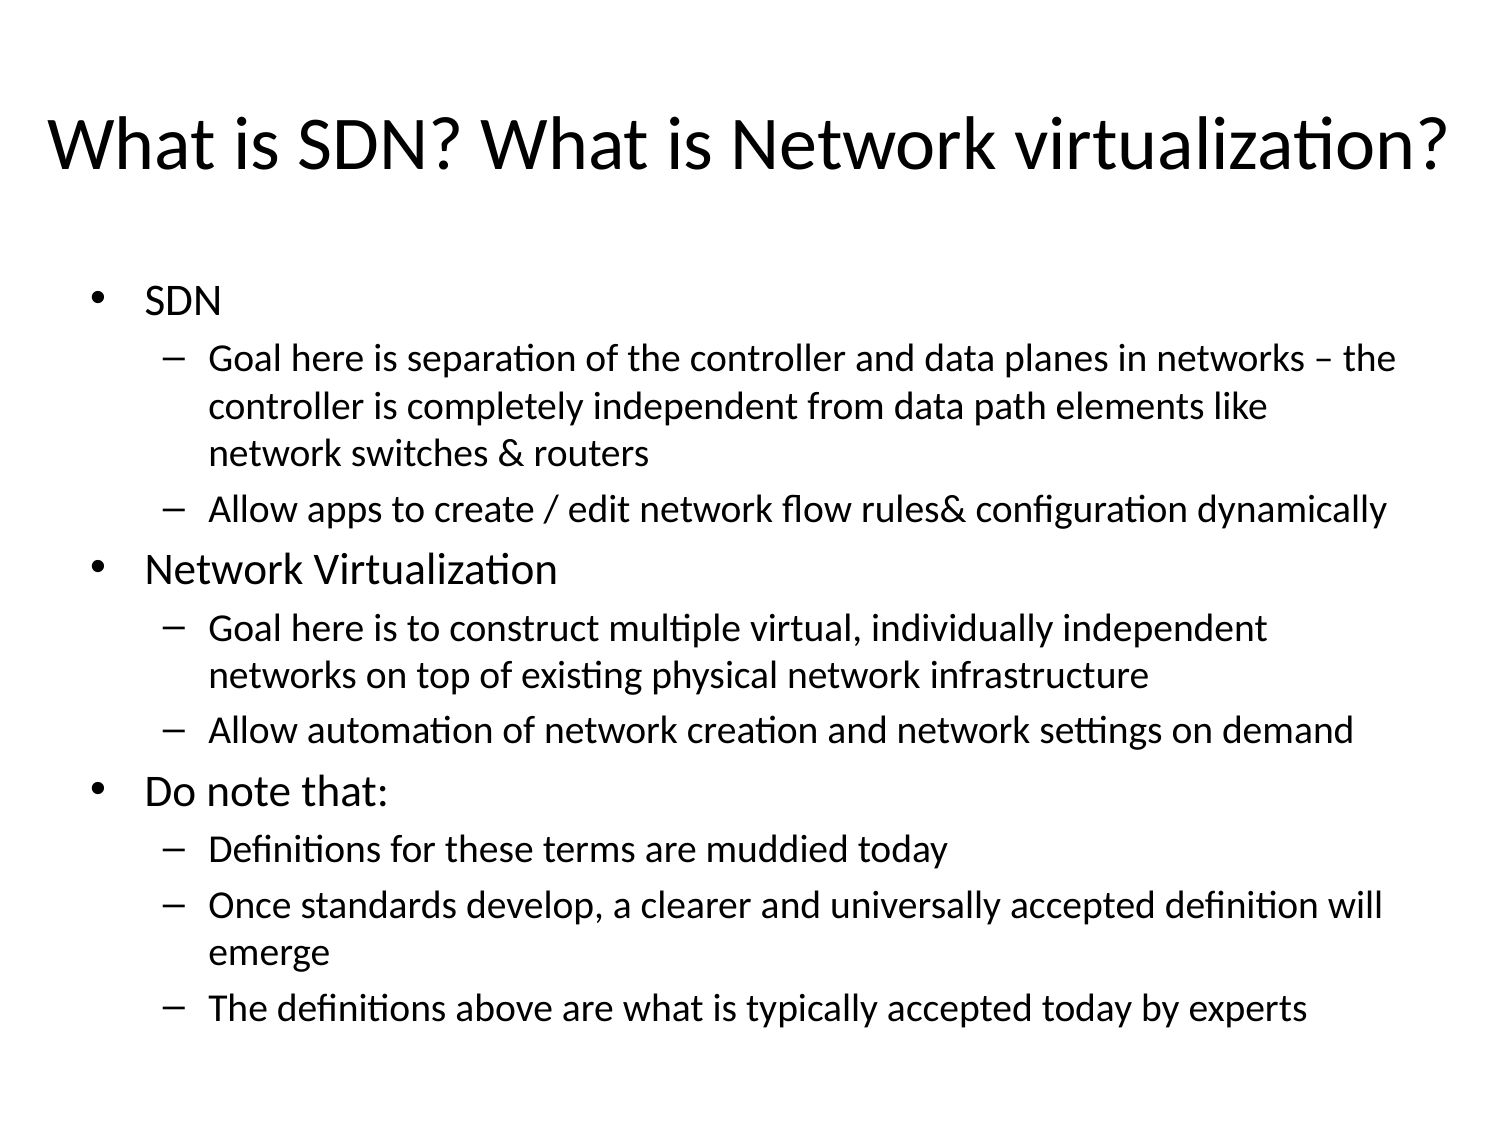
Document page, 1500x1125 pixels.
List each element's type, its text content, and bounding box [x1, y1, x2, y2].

list SDN Goal here is separation of the controller and data planes in networks – the controller is completely independent from data path elements like network switches & routers Allow apps to create / edit network flow rules& configuration dynamically Network Virtualization Goal here is to construct multiple virtual, individually independent networks on top of existing physical network infrastructure Allow automation of network creation and network settings on demand Do note that: Definitions for these terms are muddied today Once standards develop, a clearer and universally accepted definition will emerge The definitions above are what is typically accepted today by experts [75, 262, 1425, 1050]
title What is SDN? What is Network virtualization? [0, 45, 1500, 233]
